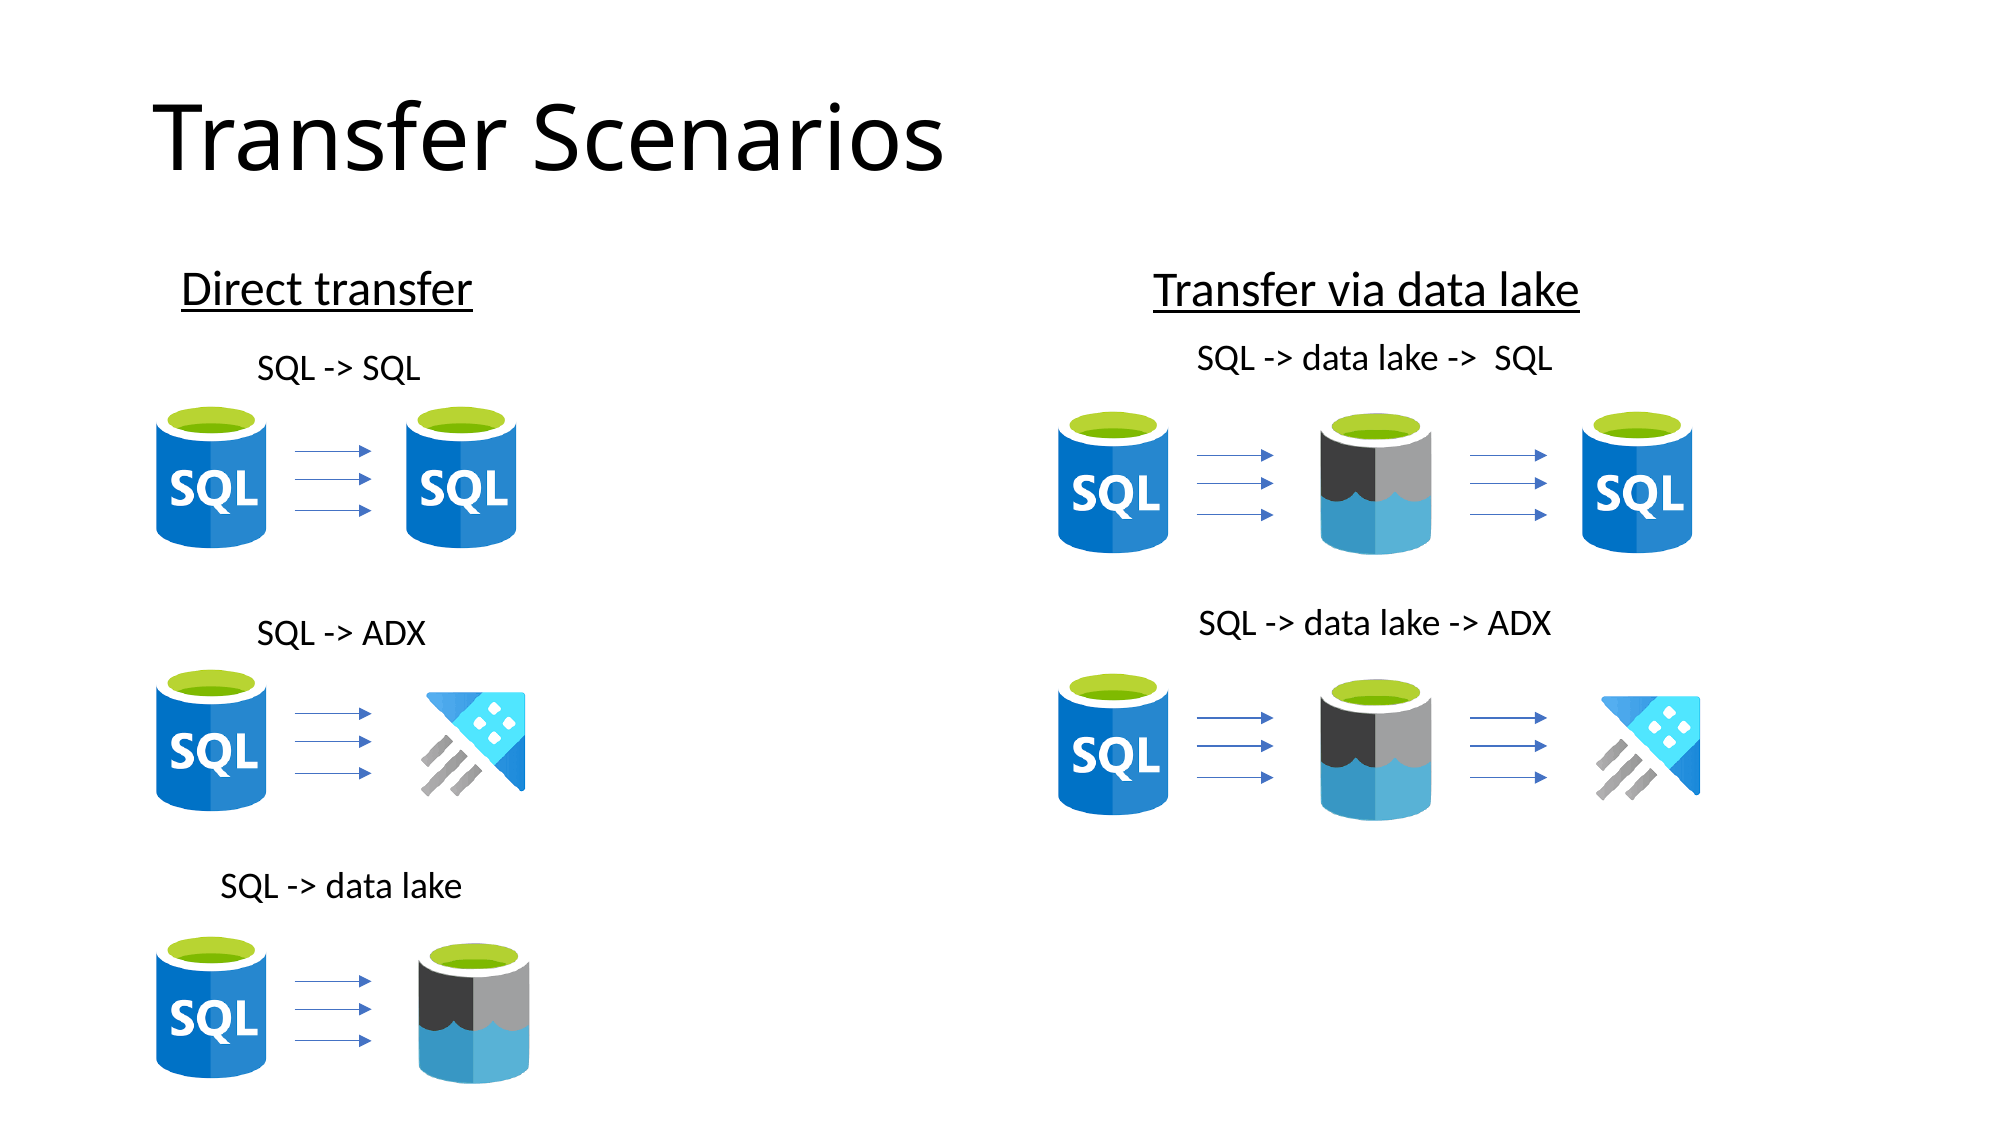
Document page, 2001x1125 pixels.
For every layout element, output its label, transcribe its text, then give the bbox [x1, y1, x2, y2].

picture [1311, 671, 1439, 828]
picture [1311, 405, 1439, 562]
text_box SQL -> data lake -> ADX [1057, 590, 1693, 650]
picture [405, 672, 543, 808]
picture [1057, 667, 1170, 816]
picture [409, 935, 537, 1091]
picture [155, 930, 267, 1080]
picture [155, 400, 267, 550]
text_box SQL -> SQL [242, 335, 436, 396]
text_box SQL -> ADX [242, 600, 442, 660]
picture [405, 400, 517, 550]
picture [1057, 405, 1170, 554]
text_box SQL -> data lake -> SQL [1057, 325, 1693, 386]
text_box SQL -> data lake [155, 853, 528, 914]
text_box Transfer via data lake [1048, 248, 1685, 324]
picture [1581, 676, 1719, 812]
title Transfer Scenarios [137, 31, 1863, 250]
text_box Direct transfer [137, 248, 517, 324]
picture [1581, 405, 1693, 554]
picture [155, 663, 267, 812]
